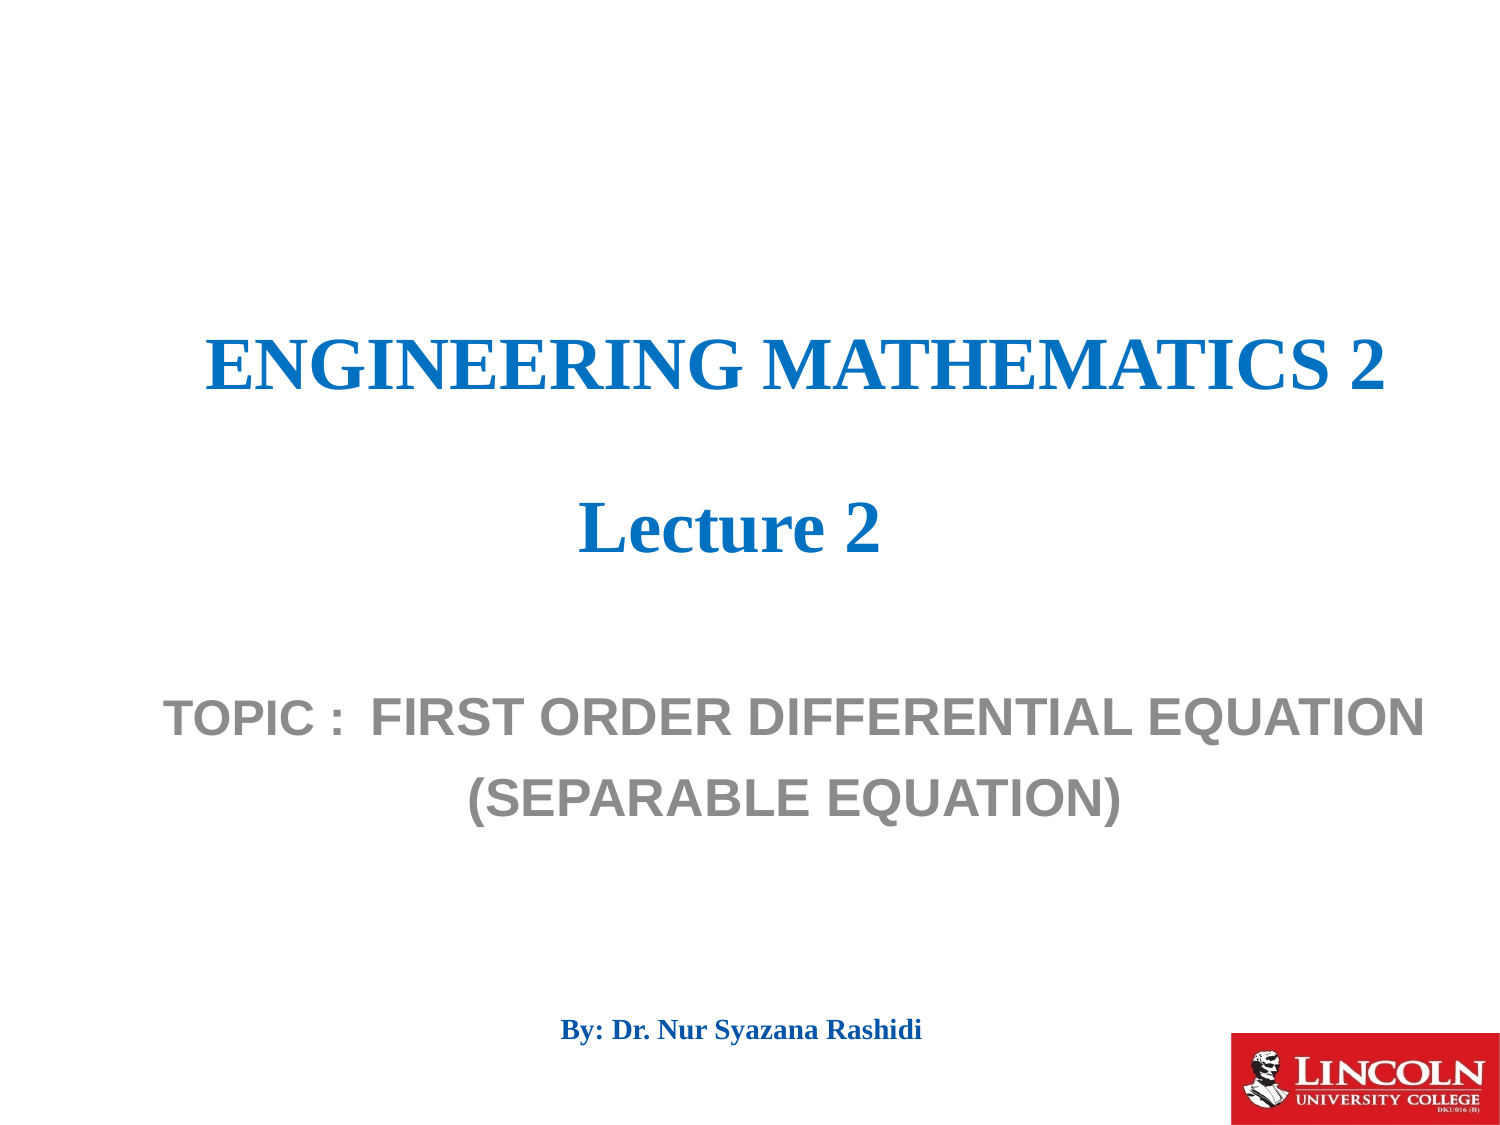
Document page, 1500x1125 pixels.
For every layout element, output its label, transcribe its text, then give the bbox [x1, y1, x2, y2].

text_box ENGINEERING MATHEMATICS 2 [174, 312, 1416, 405]
title By: Dr. Nur Syazana Rashidi [0, 975, 1500, 1081]
text_box Lecture 2 [437, 474, 1021, 567]
picture [1231, 1033, 1500, 1125]
text_box TOPIC : FIRST ORDER DIFFERENTIAL EQUATION (SEPARABLE EQUATION) [129, 637, 1461, 839]
